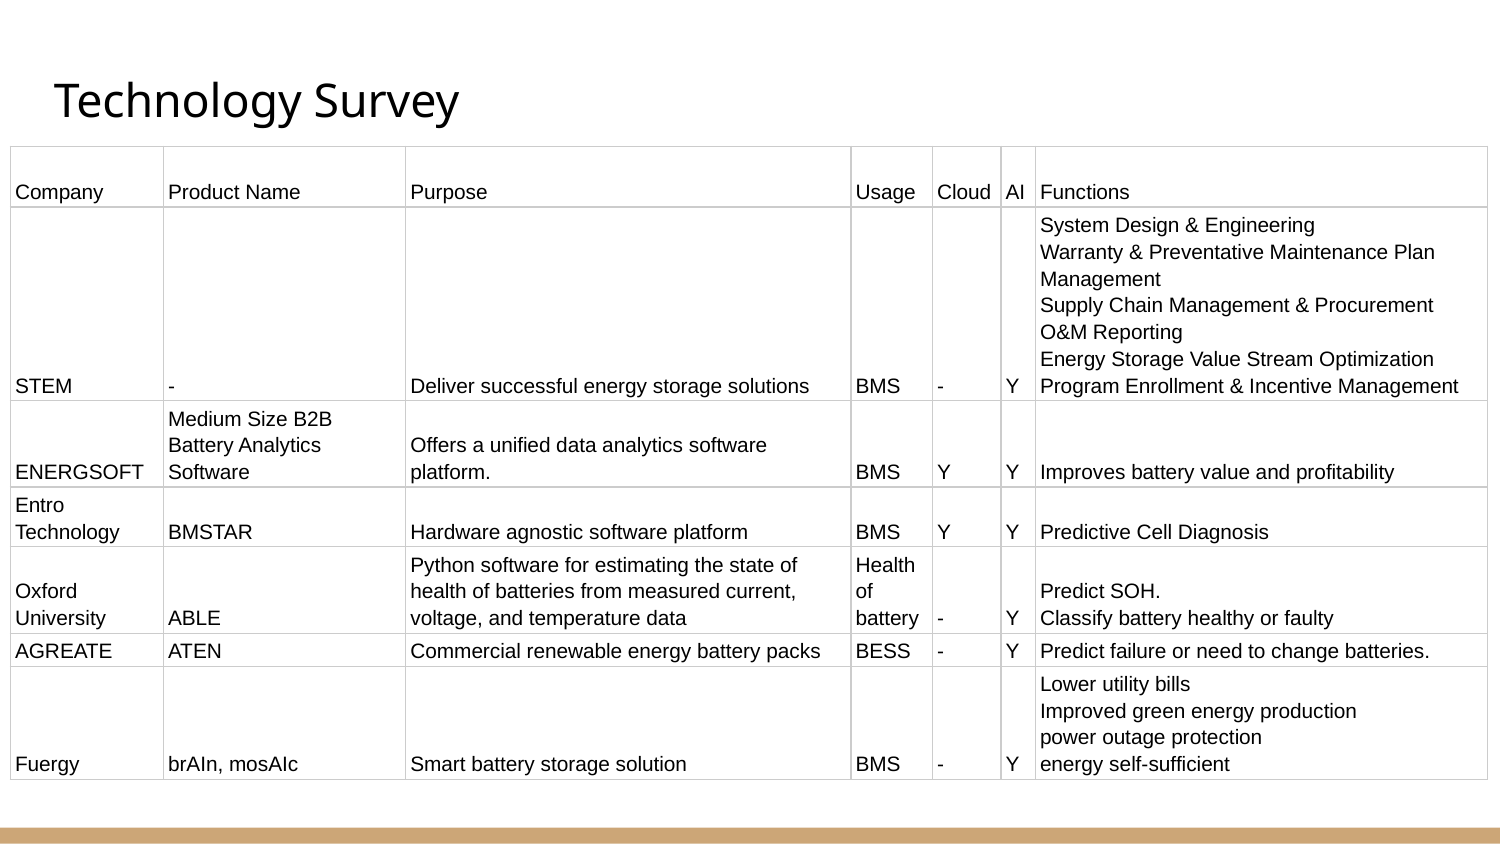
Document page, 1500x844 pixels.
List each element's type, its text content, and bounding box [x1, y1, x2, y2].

table_cell - [933, 667, 1000, 779]
table_cell BMS [852, 401, 932, 486]
table_cell Lower utility bills Improved green energy production power outage protection energy self-sufficient [1036, 667, 1487, 779]
table_cell Y [933, 488, 1000, 546]
table_cell Predict SOH. Classify battery healthy or faulty [1036, 547, 1487, 633]
table_cell Deliver successful energy storage solutions [406, 208, 850, 400]
table_cell AGREATE [11, 634, 163, 666]
table_cell Predictive Cell Diagnosis [1036, 488, 1487, 546]
table_cell BMSTAR [164, 488, 405, 546]
table_cell - [164, 208, 405, 400]
table_cell BMS [852, 488, 932, 546]
title Technology Survey [39, 52, 1437, 146]
table_cell Hardware agnostic software platform [406, 488, 850, 546]
table_cell BMS [852, 208, 932, 400]
table_cell brAIn, mosAIc [164, 667, 405, 779]
table_cell Smart battery storage solution [406, 667, 850, 779]
table_cell ENERGSOFT [11, 401, 163, 486]
table_cell Y [933, 401, 1000, 486]
table_cell System Design & Engineering Warranty & Preventative Maintenance Plan Management Supply Chain Management & Procurement O&M Reporting Energy Storage Value Stream Optimization Program Enrollment & Incentive Management [1036, 208, 1487, 400]
table_cell Entro Technology [11, 488, 163, 546]
table_cell BMS [852, 667, 932, 779]
table_header AI [1002, 147, 1035, 206]
table_header Purpose [406, 147, 850, 206]
table_cell - [933, 634, 1000, 666]
table_cell BESS [852, 634, 932, 666]
table_cell Y [1002, 547, 1035, 633]
table_header Functions [1036, 147, 1487, 206]
table_cell Y [1002, 667, 1035, 779]
table_cell Y [1002, 488, 1035, 546]
table_cell Oxford University [11, 547, 163, 633]
table_cell ABLE [164, 547, 405, 633]
table_cell Medium Size B2B Battery Analytics Software [164, 401, 405, 486]
table_cell Predict failure or need to change batteries. [1036, 634, 1487, 666]
table_cell Python software for estimating the state of health of batteries from measured current, voltage, and temperature data [406, 547, 850, 633]
table_header Cloud [933, 147, 1000, 206]
table_cell Y [1002, 401, 1035, 486]
table_cell Y [1002, 208, 1035, 400]
table_cell Offers a unified data analytics software platform. [406, 401, 850, 486]
table_cell STEM [11, 208, 163, 400]
table_cell Health of battery [852, 547, 932, 633]
table_cell Improves battery value and profitability [1036, 401, 1487, 486]
table_header Product Name [164, 147, 405, 206]
table_cell Fuergy [11, 667, 163, 779]
table_cell Y [1002, 634, 1035, 666]
table_header Company [11, 147, 163, 206]
table_cell ATEN [164, 634, 405, 666]
table_header Usage [852, 147, 932, 206]
table_cell Commercial renewable energy battery packs [406, 634, 850, 666]
table_cell - [933, 547, 1000, 633]
table_cell - [933, 208, 1000, 400]
